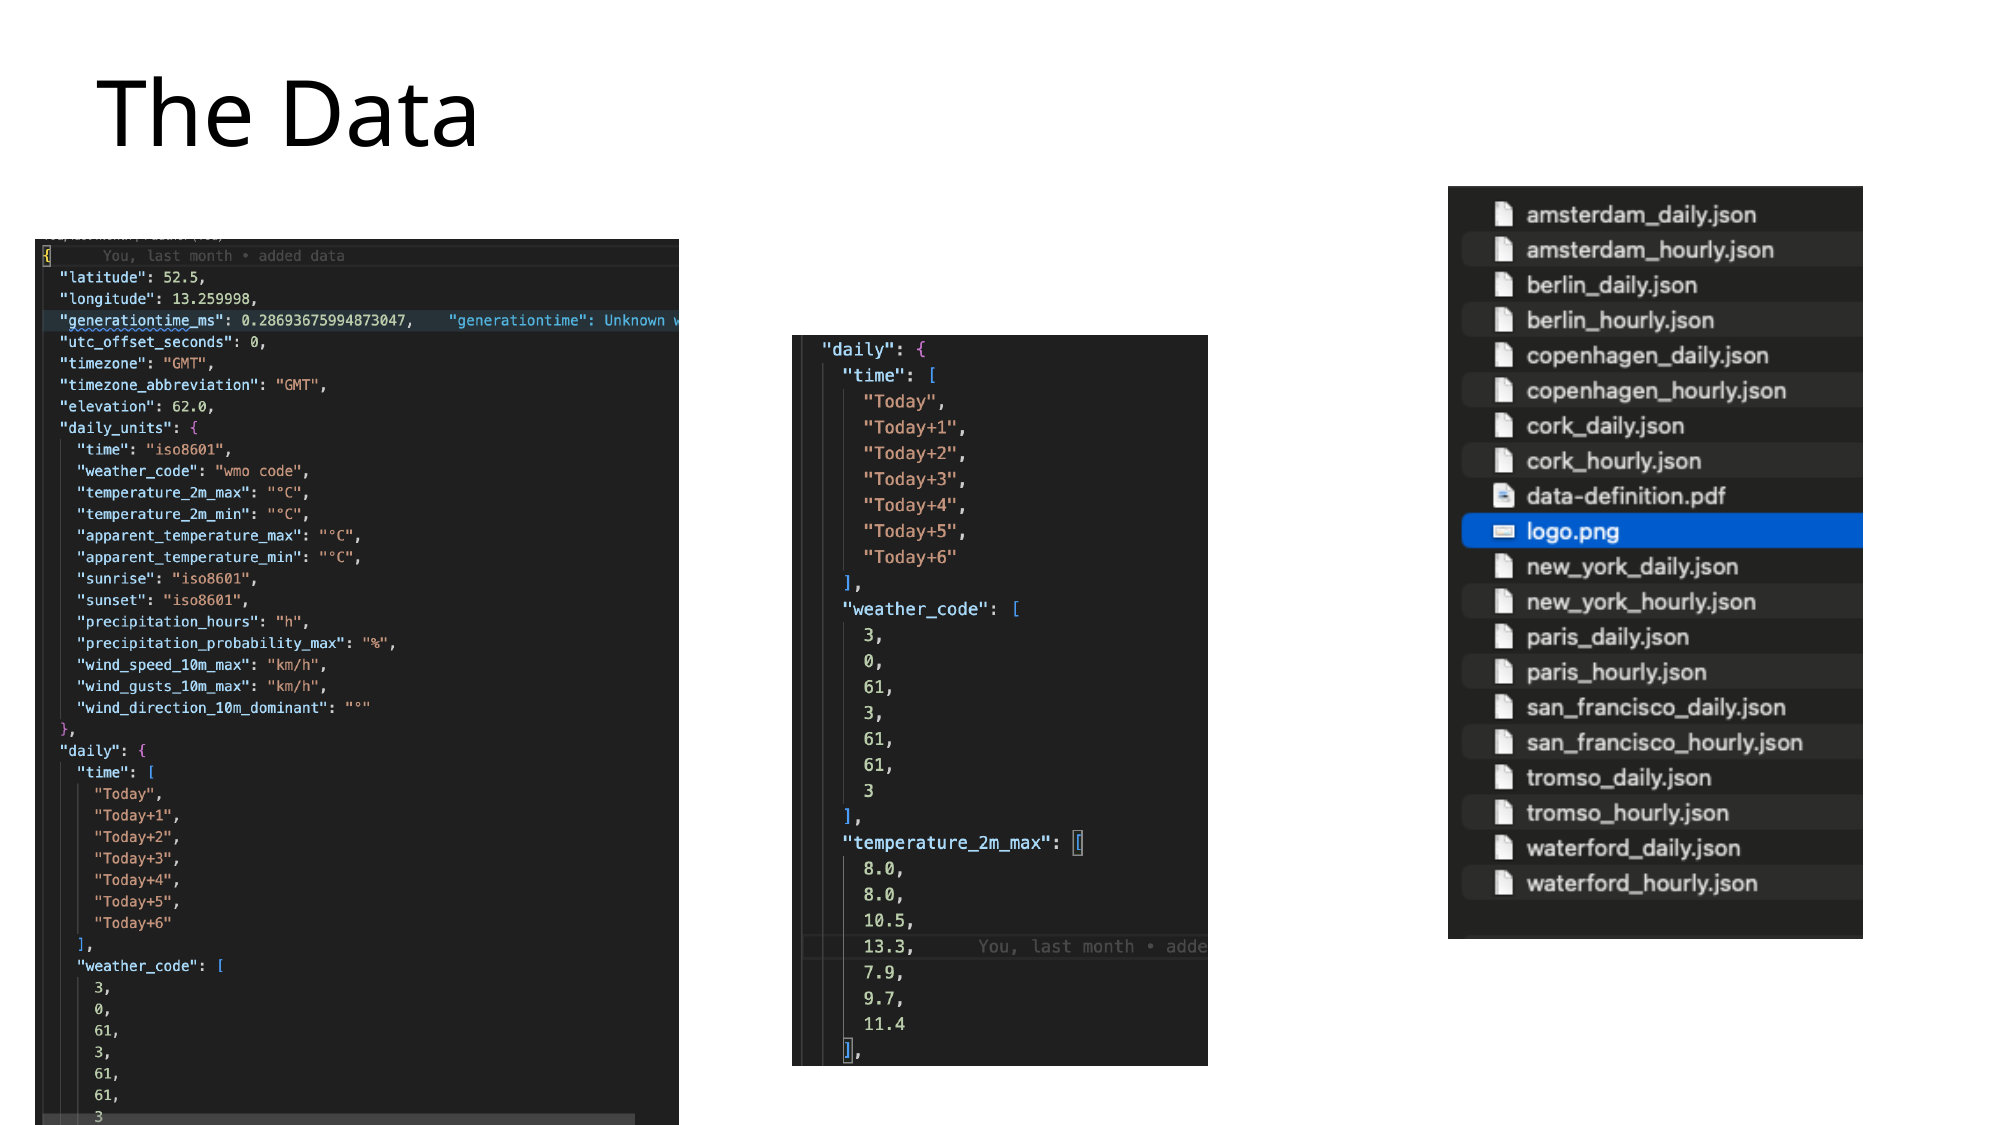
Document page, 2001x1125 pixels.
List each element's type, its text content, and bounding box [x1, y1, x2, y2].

picture [34, 238, 679, 1125]
picture [1447, 186, 1863, 939]
title The Data [80, 7, 1806, 226]
picture [792, 335, 1208, 1066]
